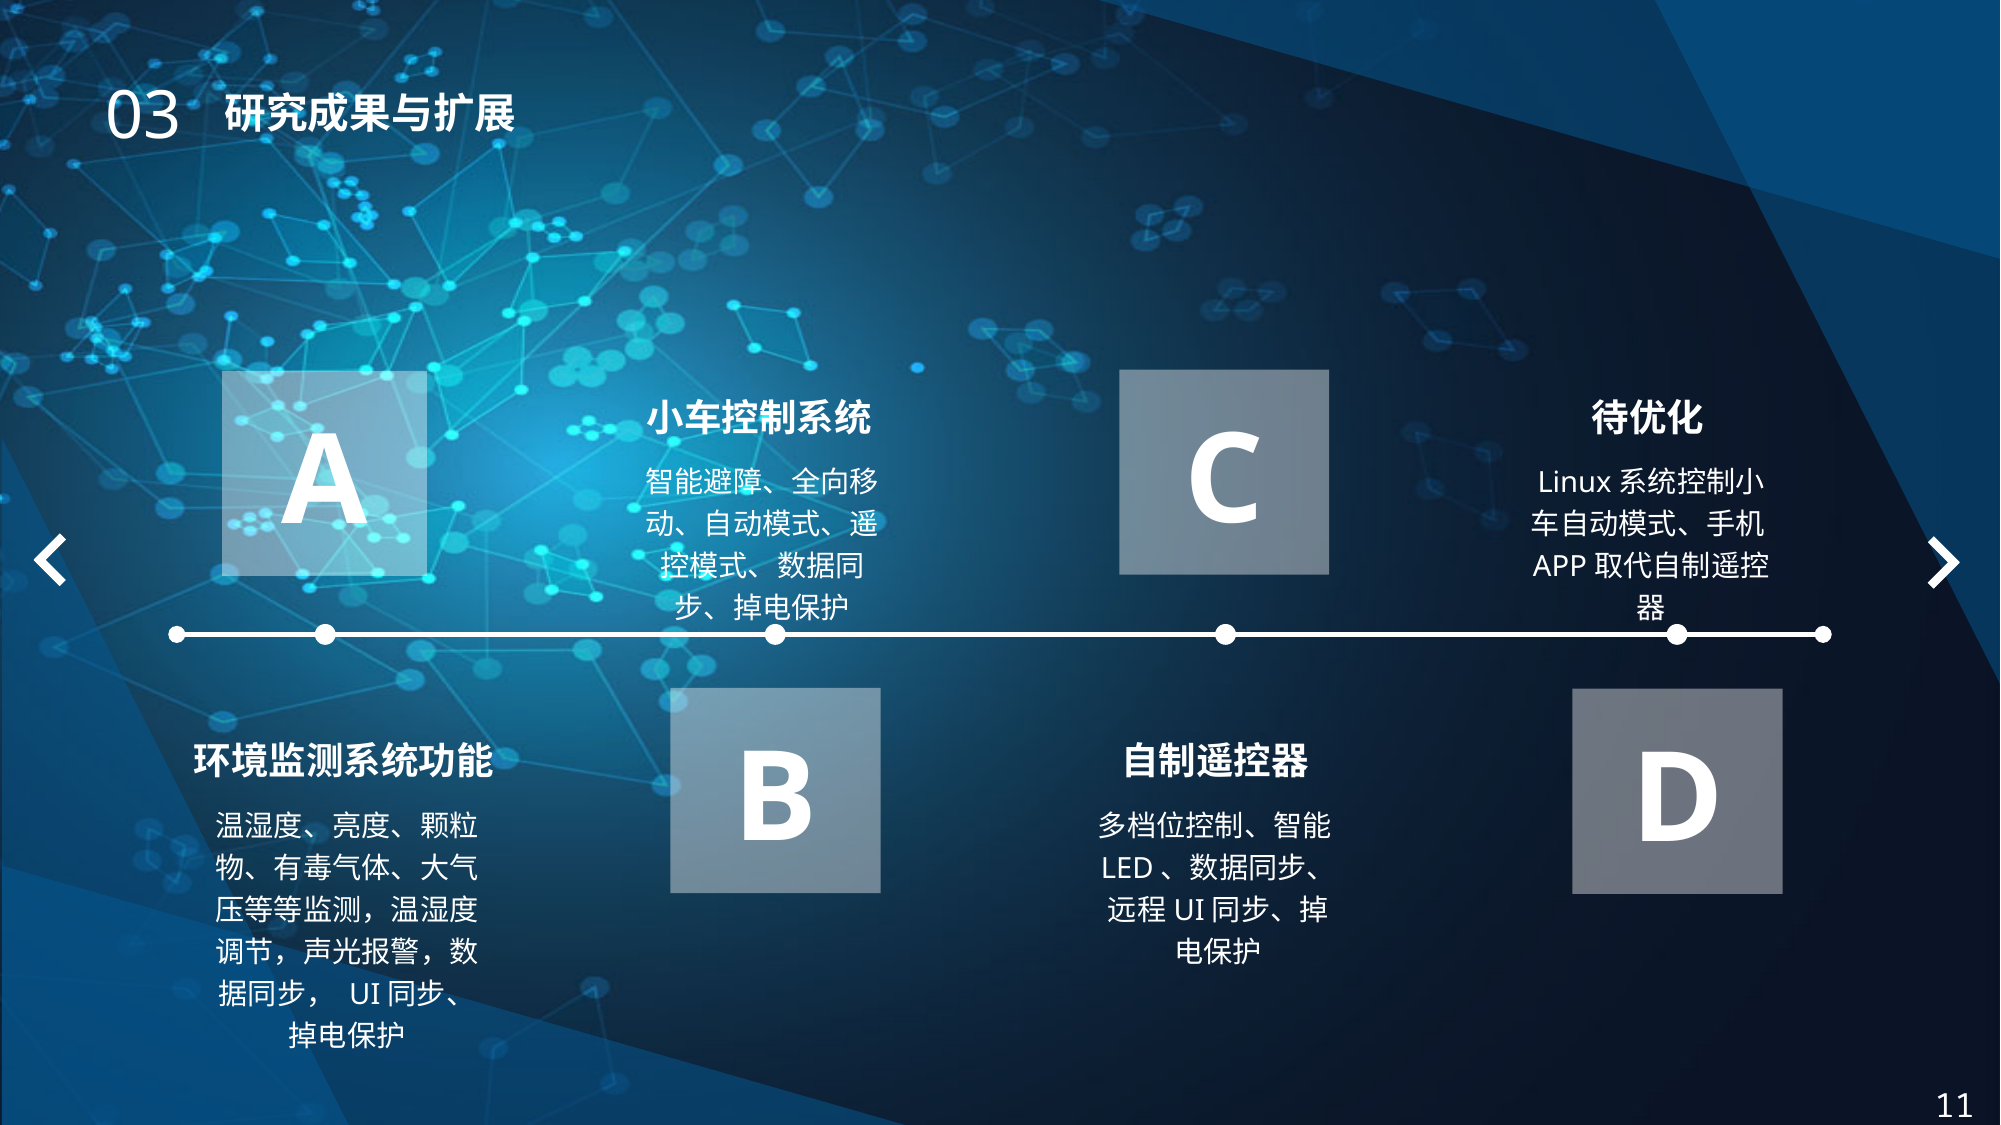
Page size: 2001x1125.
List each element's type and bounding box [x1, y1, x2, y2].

text_box [169, 729, 517, 1059]
text_box [1491, 386, 1805, 631]
text_box [602, 386, 916, 631]
text_box [1058, 729, 1372, 975]
text_box [90, 64, 534, 161]
text_box [0, 0, 2000, 1125]
